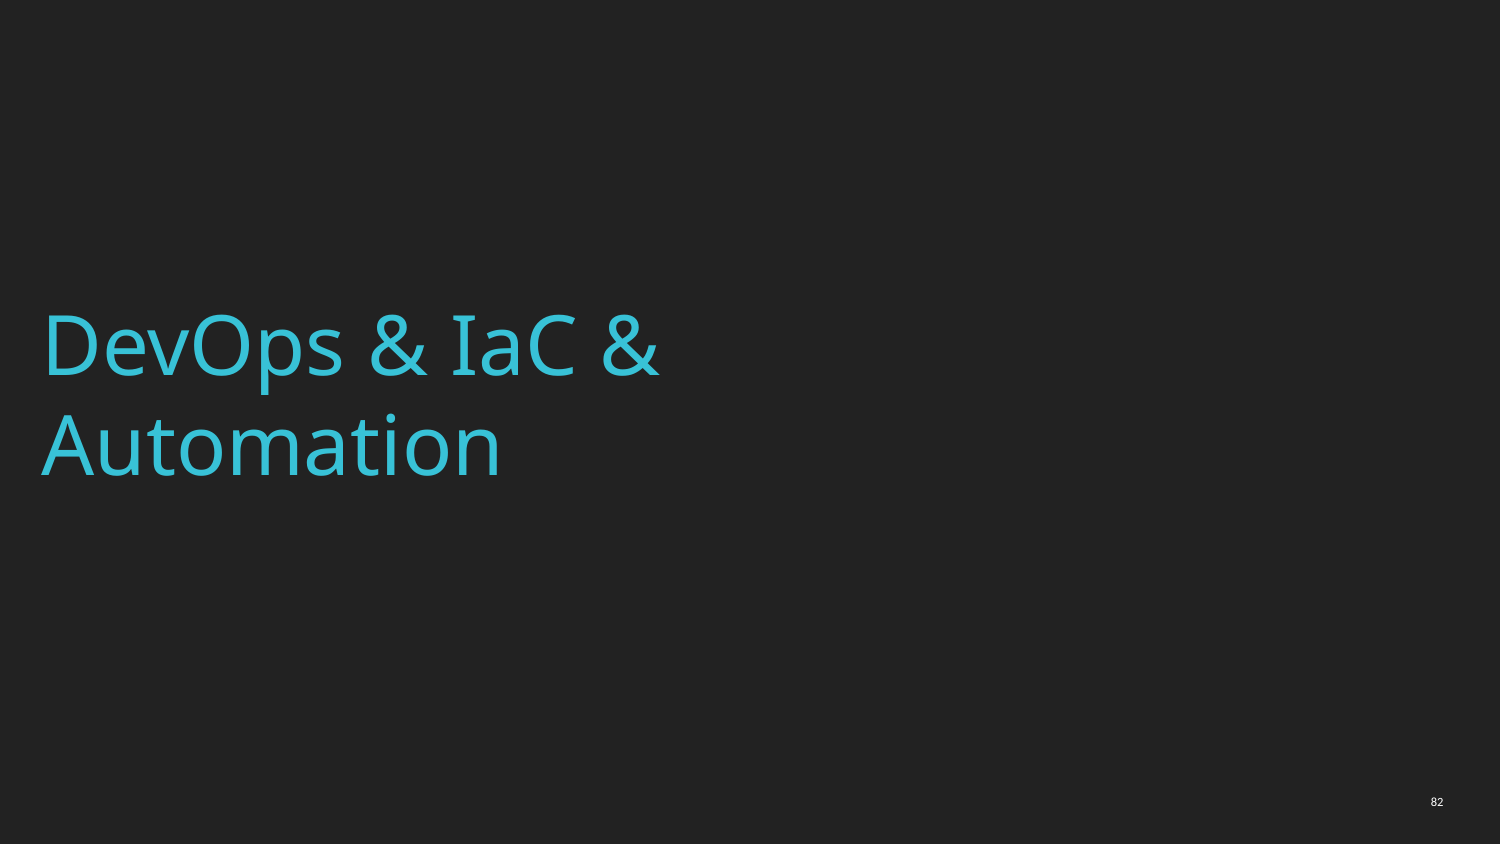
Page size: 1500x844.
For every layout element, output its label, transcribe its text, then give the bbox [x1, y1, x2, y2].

list DevOps & IaC & Automation [41, 210, 821, 493]
